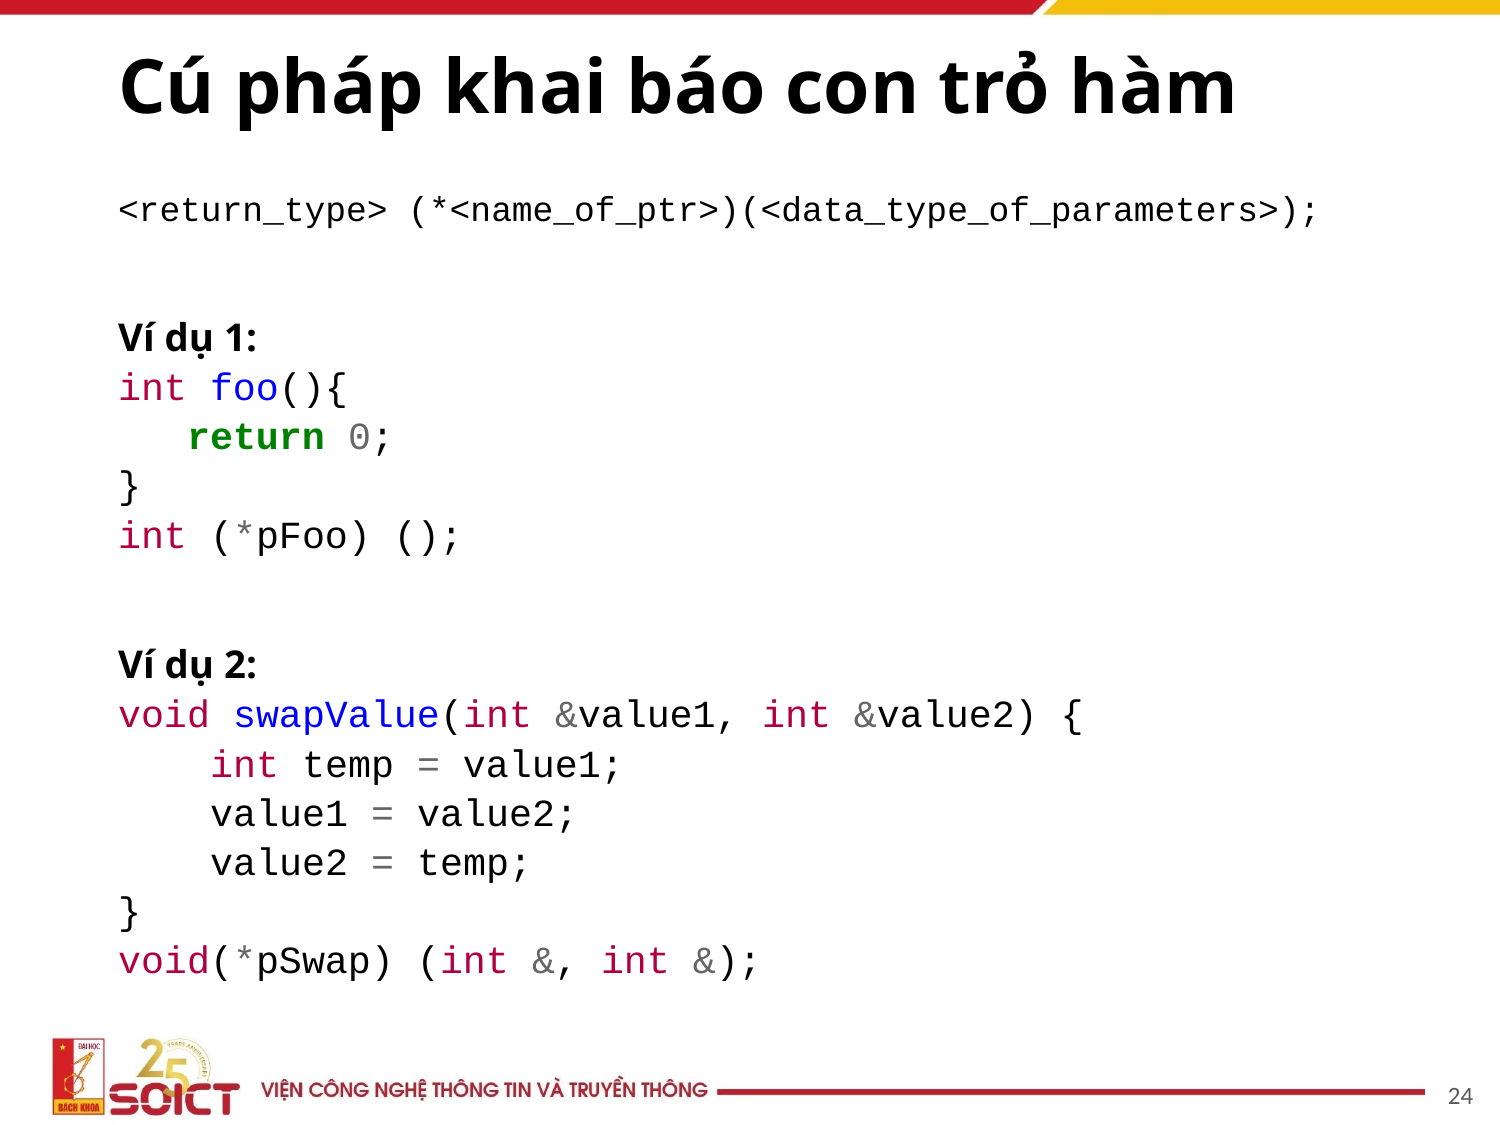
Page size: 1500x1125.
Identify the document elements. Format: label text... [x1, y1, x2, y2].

picture [0, 0, 1500, 1125]
slide_number ‹#› [1300, 1065, 1489, 1125]
list <return_type> (*<name_of_ptr>)(<data_type_of_parameters>); Ví dụ 1: int foo(){ return 0; } int (*pFoo) (); Ví dụ 2: void swapValue(int &value1, int &value2) { int temp = value1; value1 = value2; value2 = temp; } void(*pSwap) (int &, int &); [103, 179, 1397, 997]
title Cú pháp khai báo con trỏ hàm [103, 24, 1397, 155]
